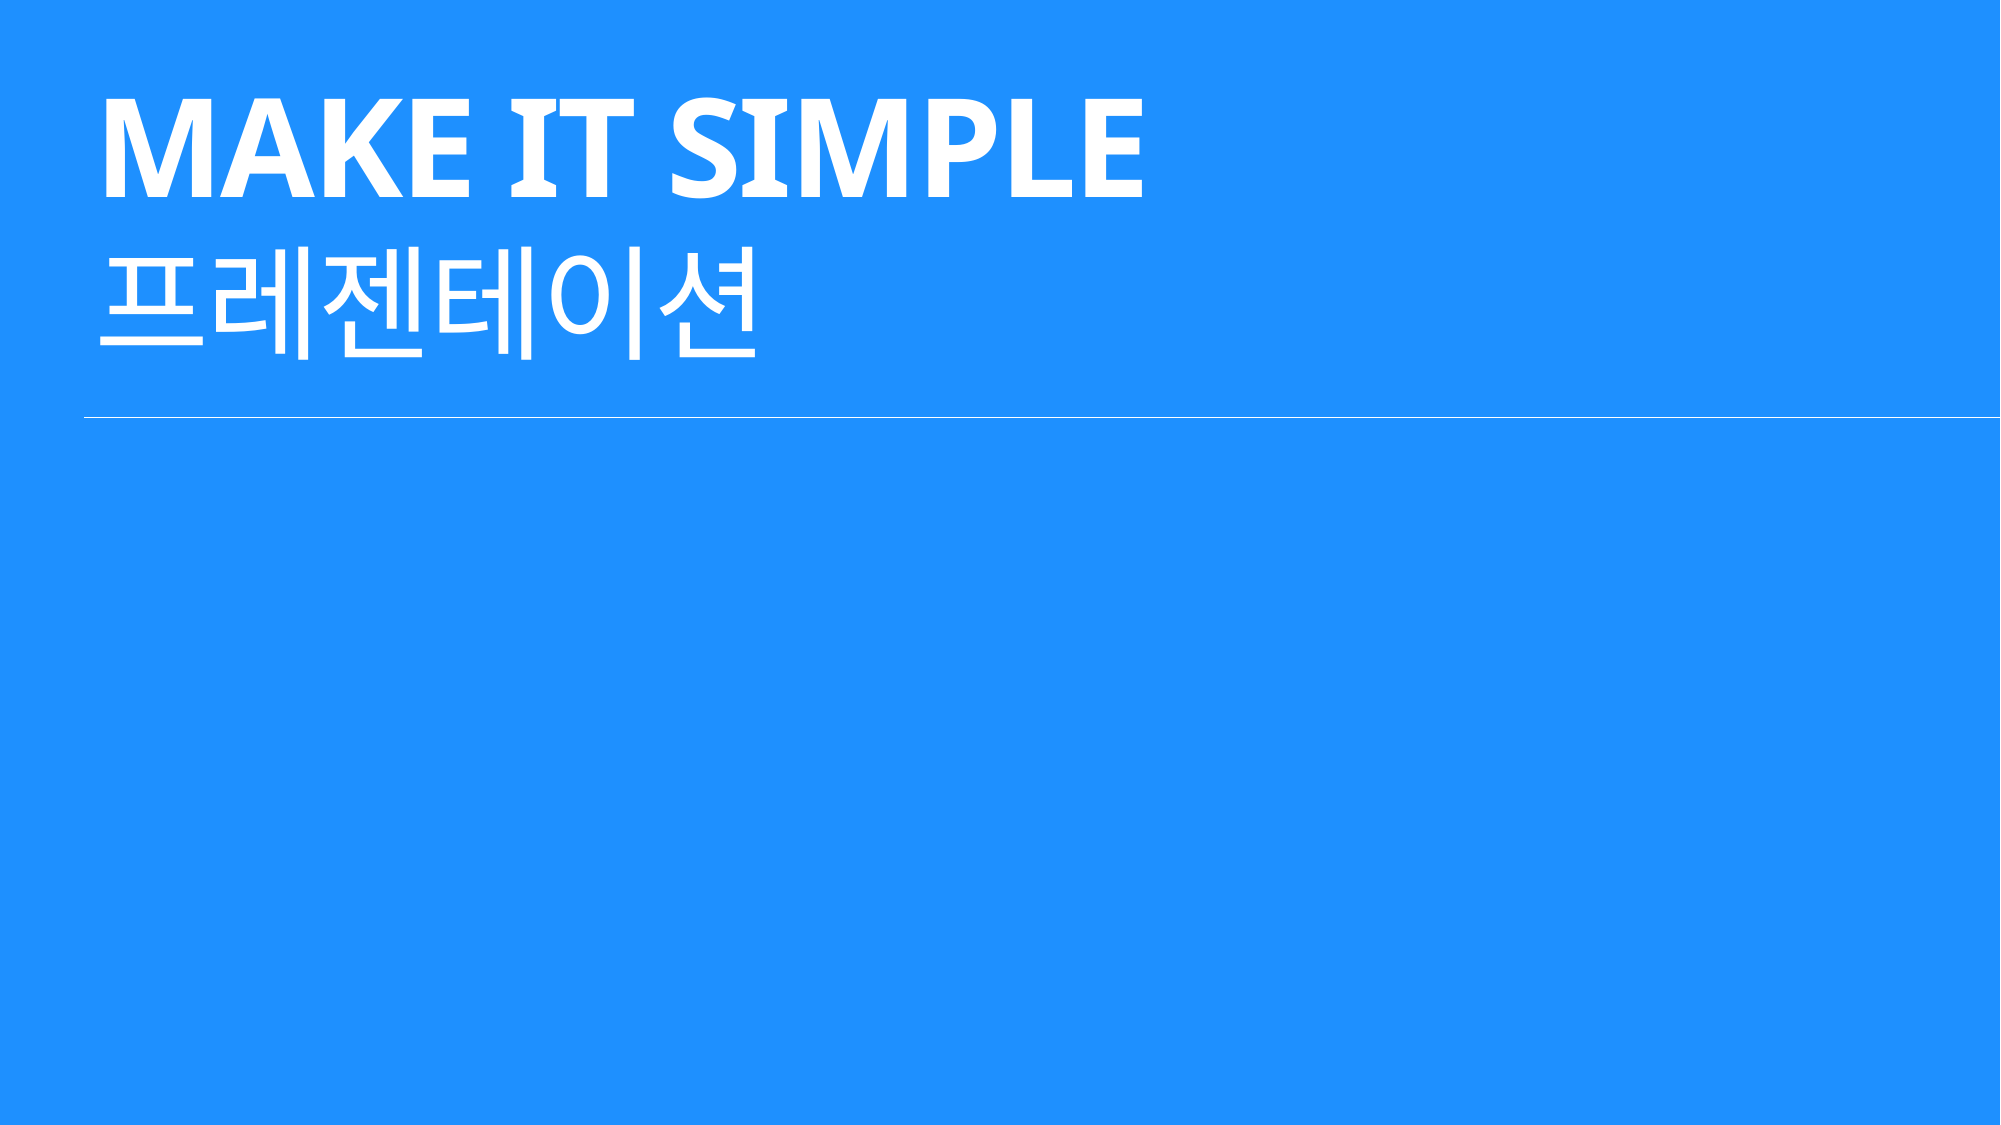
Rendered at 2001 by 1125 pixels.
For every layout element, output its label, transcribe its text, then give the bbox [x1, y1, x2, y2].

text_box MAKE IT SIMPLE 프레젠테이션 [79, 52, 1166, 383]
